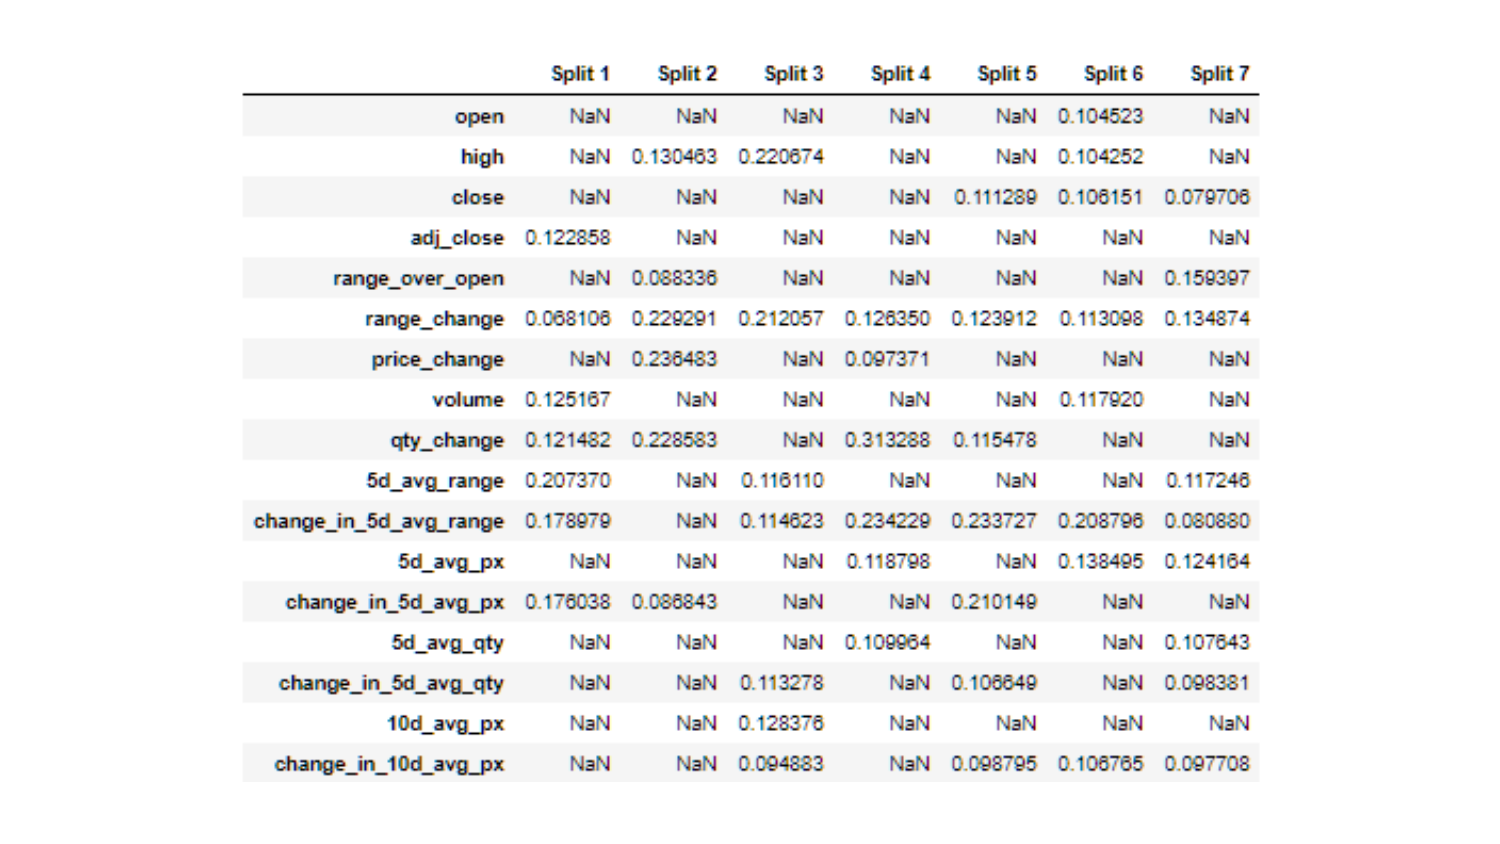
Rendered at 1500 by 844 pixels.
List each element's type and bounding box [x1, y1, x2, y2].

picture [237, 61, 1263, 782]
